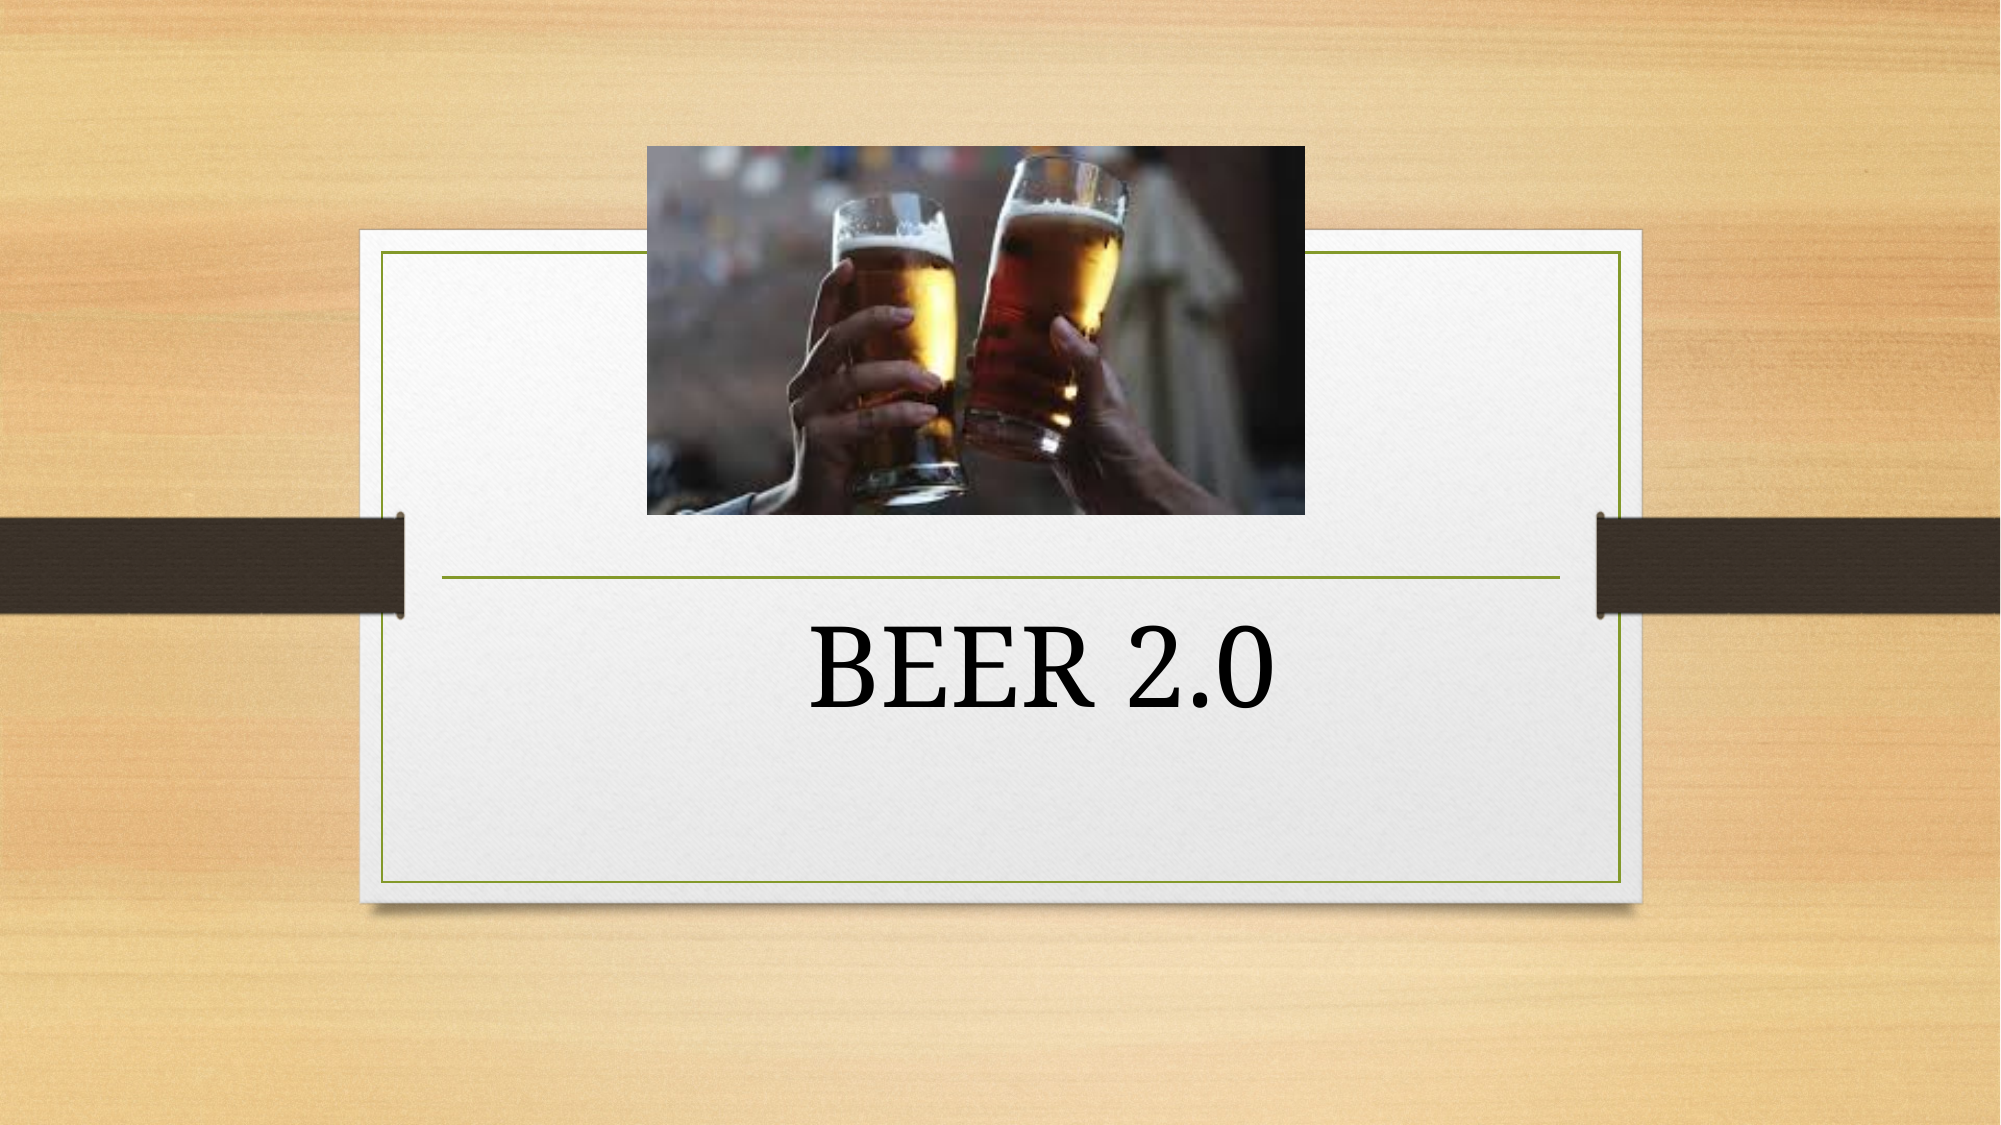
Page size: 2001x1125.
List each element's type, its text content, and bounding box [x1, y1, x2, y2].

subtitle BEER 2.0 [378, 587, 1708, 748]
picture [0, 0, 2001, 1125]
